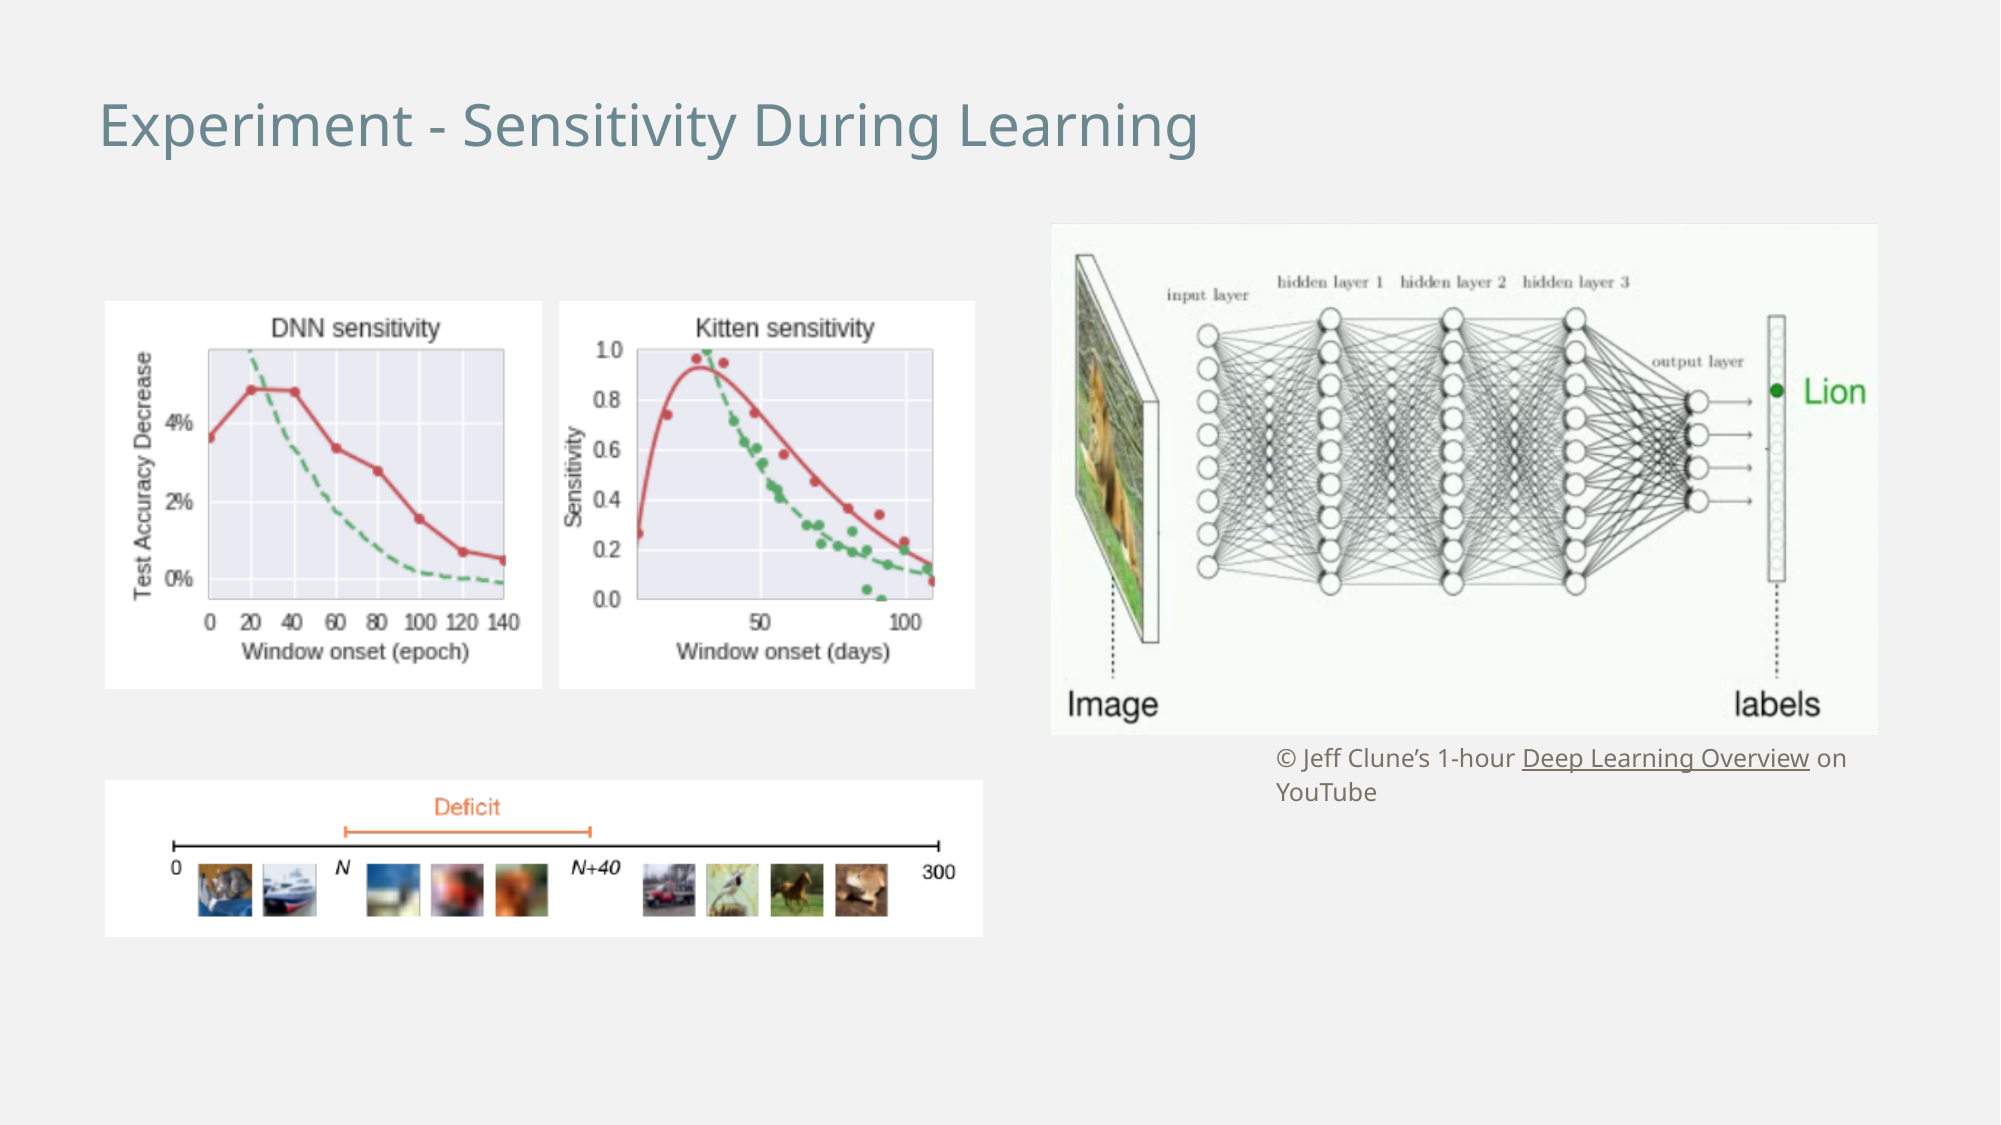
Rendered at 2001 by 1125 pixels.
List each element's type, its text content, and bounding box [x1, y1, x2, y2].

picture [558, 300, 976, 689]
text_box Experiment - Sensitivity During Learning [83, 80, 1503, 166]
picture [104, 779, 984, 937]
picture [104, 300, 543, 689]
picture [1050, 223, 1878, 735]
text_box © Jeff Clune’s 1-hour Deep Learning Overview on YouTube [1260, 734, 1916, 814]
